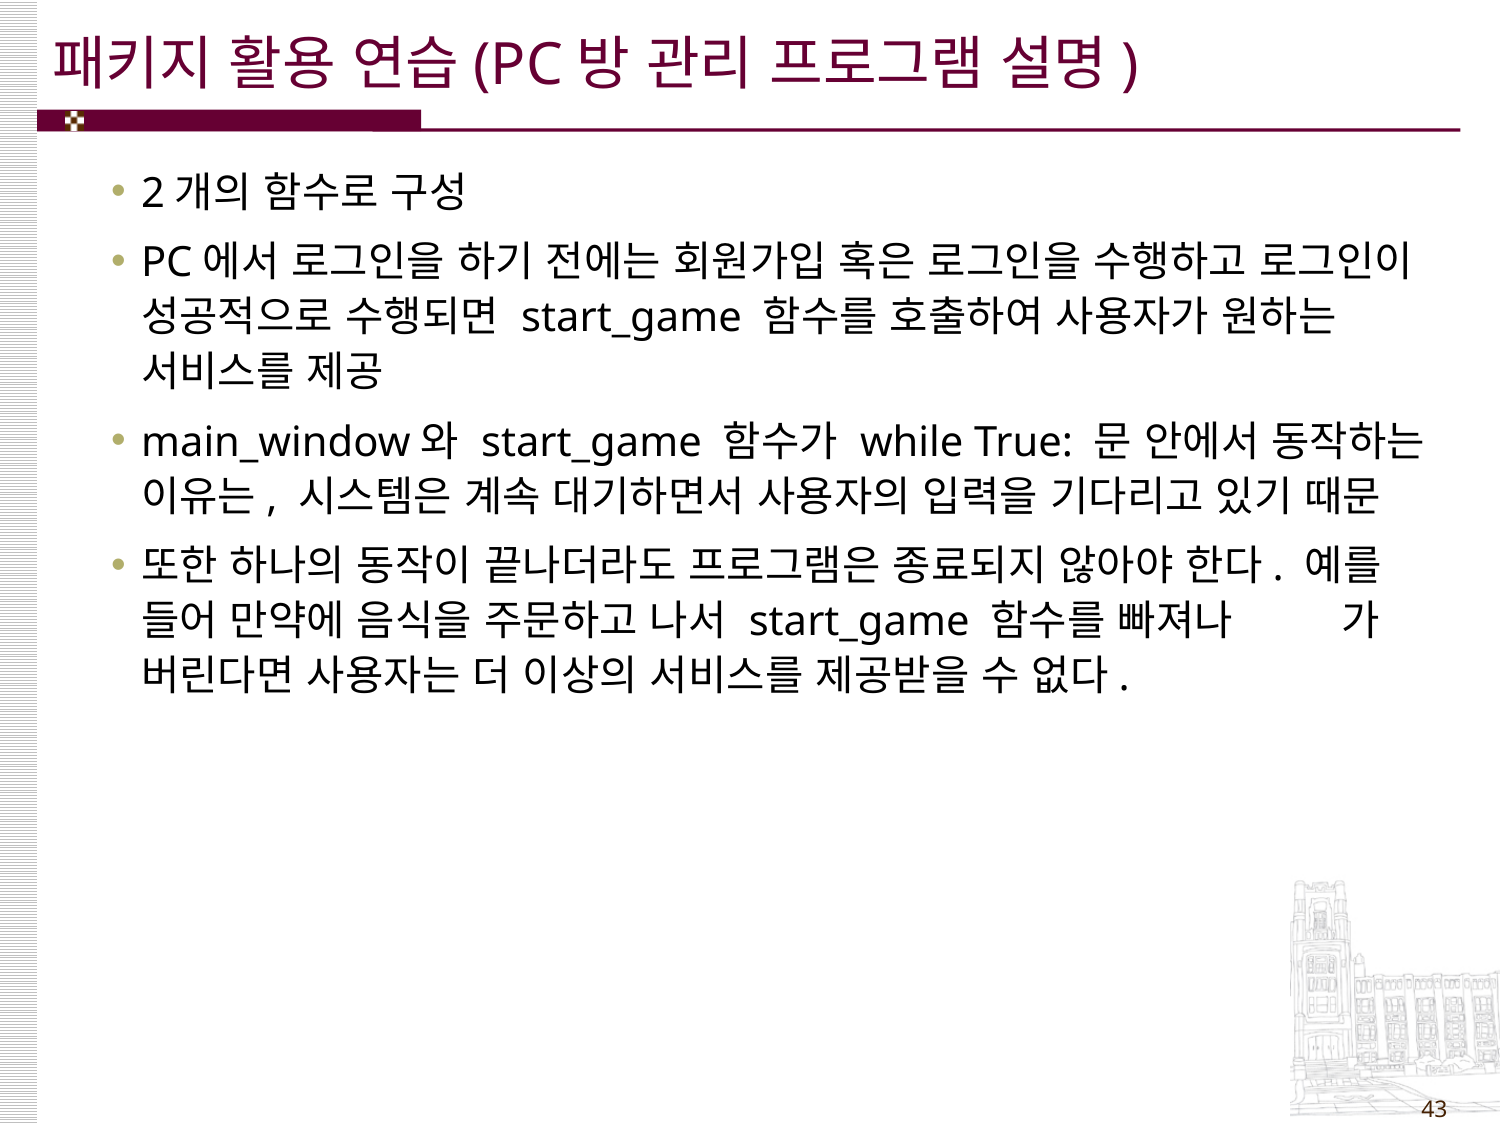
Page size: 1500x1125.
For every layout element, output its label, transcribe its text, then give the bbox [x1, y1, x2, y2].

picture [65, 111, 84, 131]
picture [1290, 874, 1500, 1125]
title 패키지 활용 연습(PC방 관리 프로그램 설명) [37, 13, 1278, 109]
list 2개의 함수로 구성 PC에서 로그인을 하기 전에는 회원가입 혹은 로그인을 수행하고 로그인이 성공적으로 수행되면 start_game 함수를 호출하여 사용자가 원하는 서비스를 제공 main_window와 start_game 함수가 while True: 문 안에서 동작하는 이유는, 시스템은 계속 대기하면서 사용자의 입력을 기다리고 있기 때문 또한 하나의 동작이 끝나더라도 프로그램은 종료되지 않아야 한다. 예를 들어 만약에 음식을 주문하고 나서 start_game 함수를 빠져나 가 버린다면 사용자는 더 이상의 서비스를 제공받을 수 없다. [37, 152, 1463, 1091]
